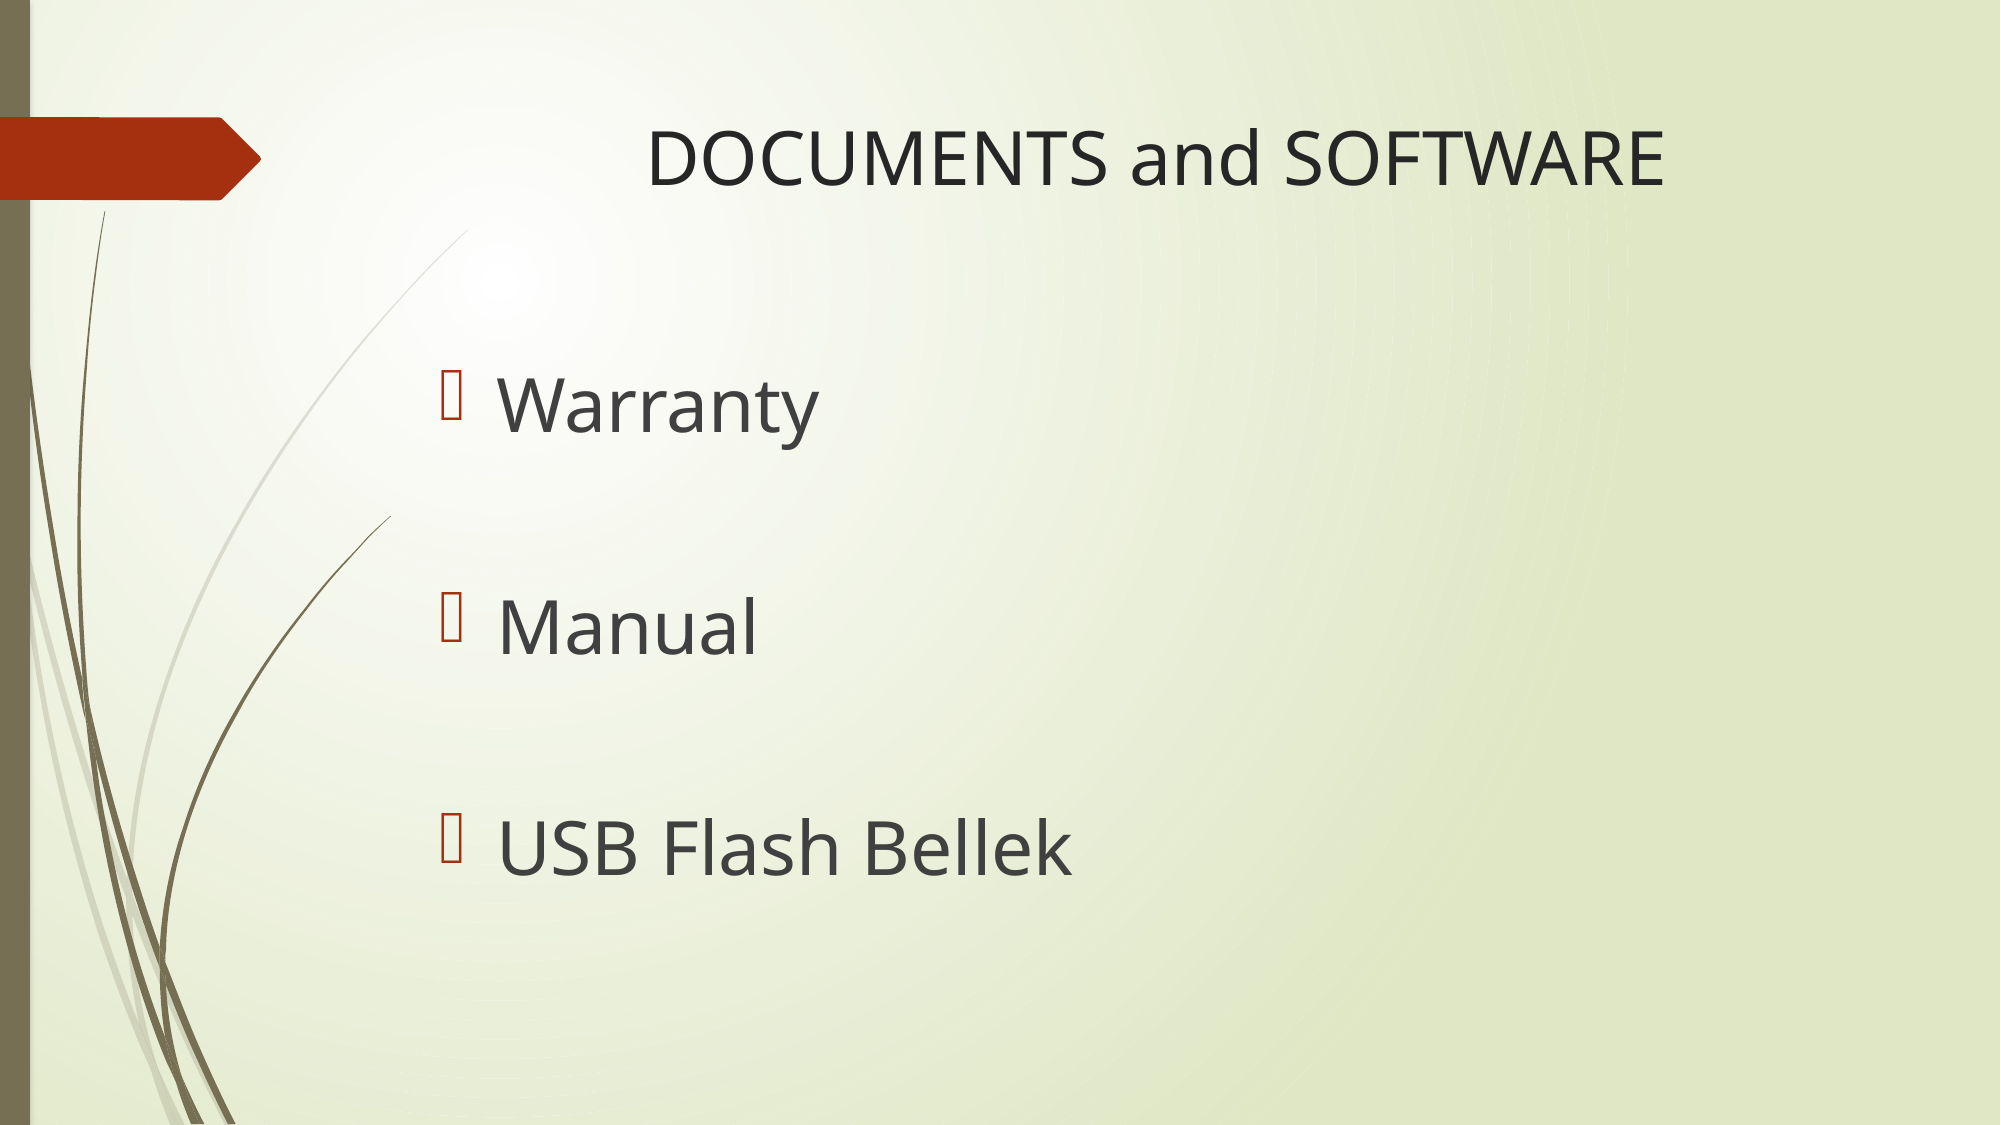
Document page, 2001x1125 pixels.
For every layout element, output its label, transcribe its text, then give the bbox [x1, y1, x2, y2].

list Warranty Manual USB Flash Bellek [424, 350, 1888, 970]
title DOCUMENTS and SOFTWARE [425, 102, 1888, 313]
